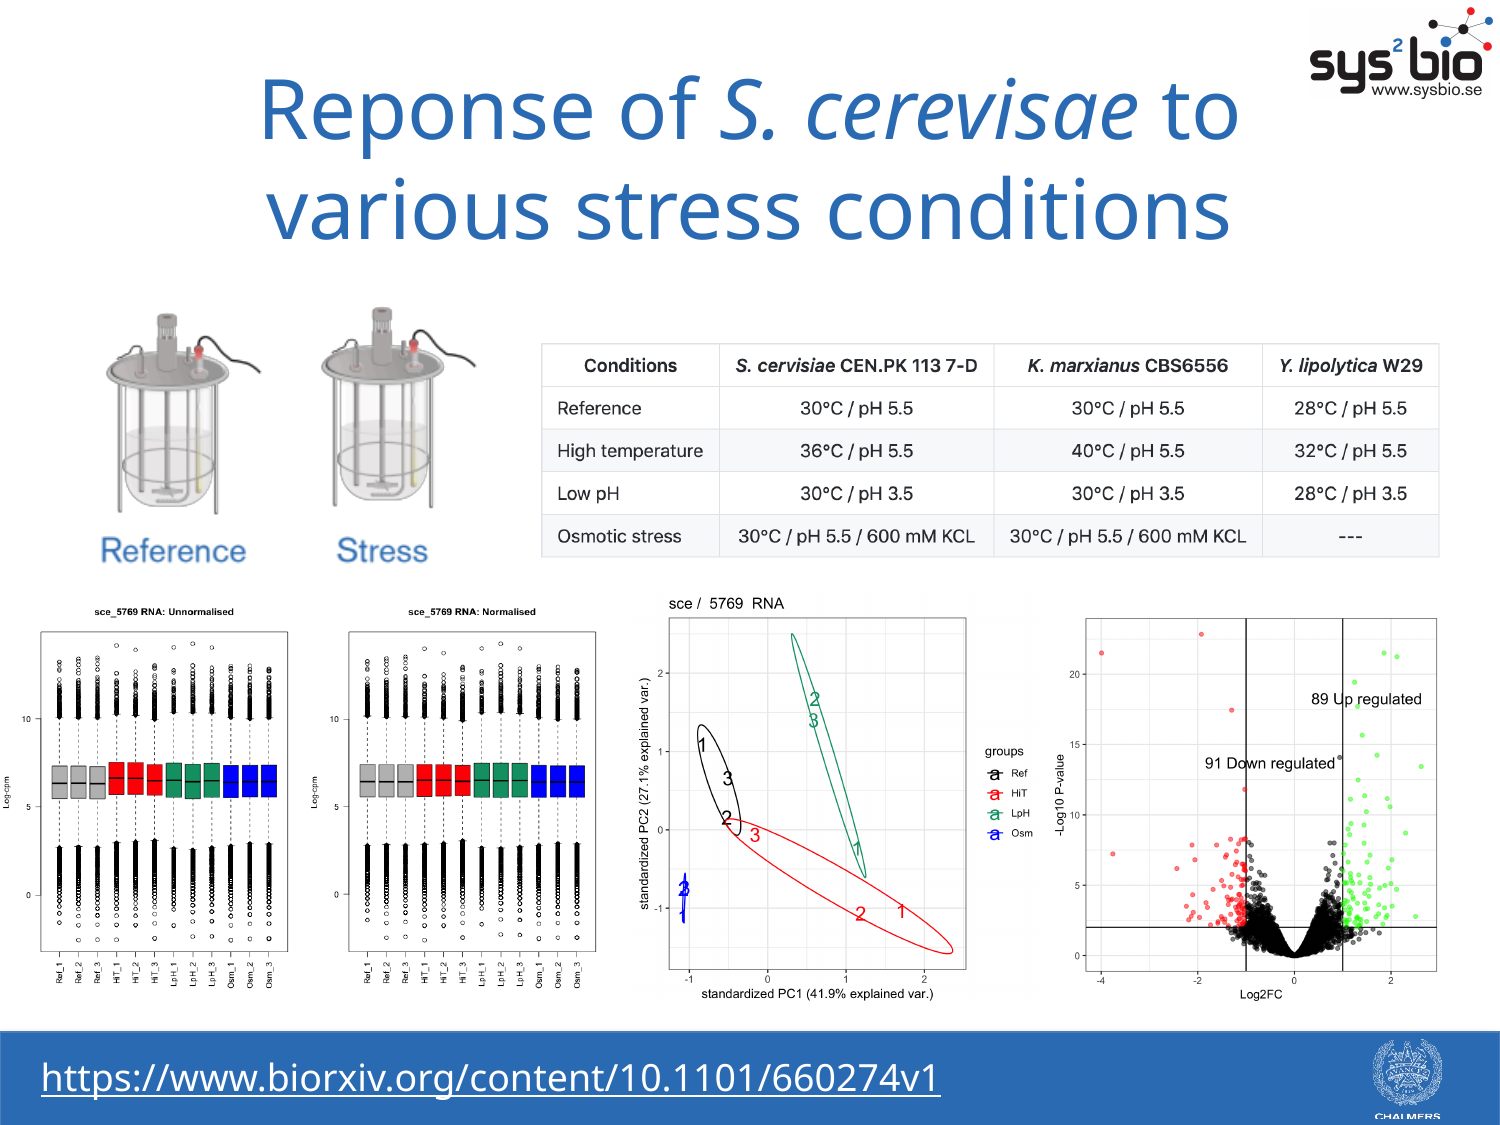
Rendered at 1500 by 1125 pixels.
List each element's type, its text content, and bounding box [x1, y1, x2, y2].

picture [534, 336, 1444, 563]
title Reponse of S. cerevisae to various stress conditions [188, 49, 1312, 183]
text_box https://www.biorxiv.org/content/10.1101/660274v1 [25, 1046, 997, 1105]
picture [630, 591, 1047, 1008]
picture [1048, 612, 1444, 1007]
picture [0, 236, 616, 1002]
picture [1310, 7, 1493, 99]
